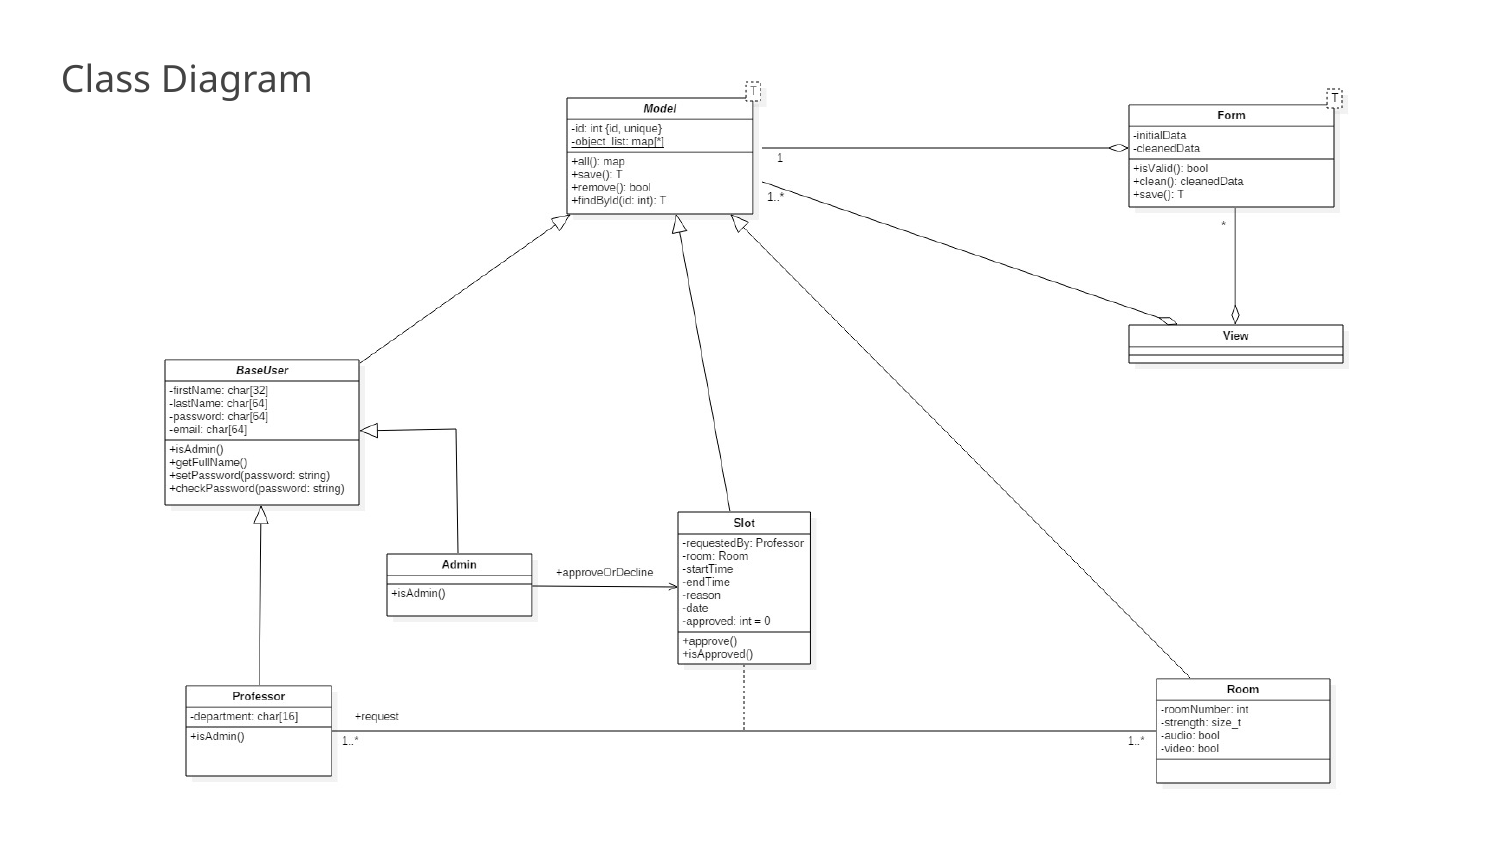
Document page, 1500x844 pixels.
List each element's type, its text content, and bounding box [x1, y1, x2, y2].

list Class Diagram [45, 44, 431, 111]
picture [156, 73, 1377, 817]
